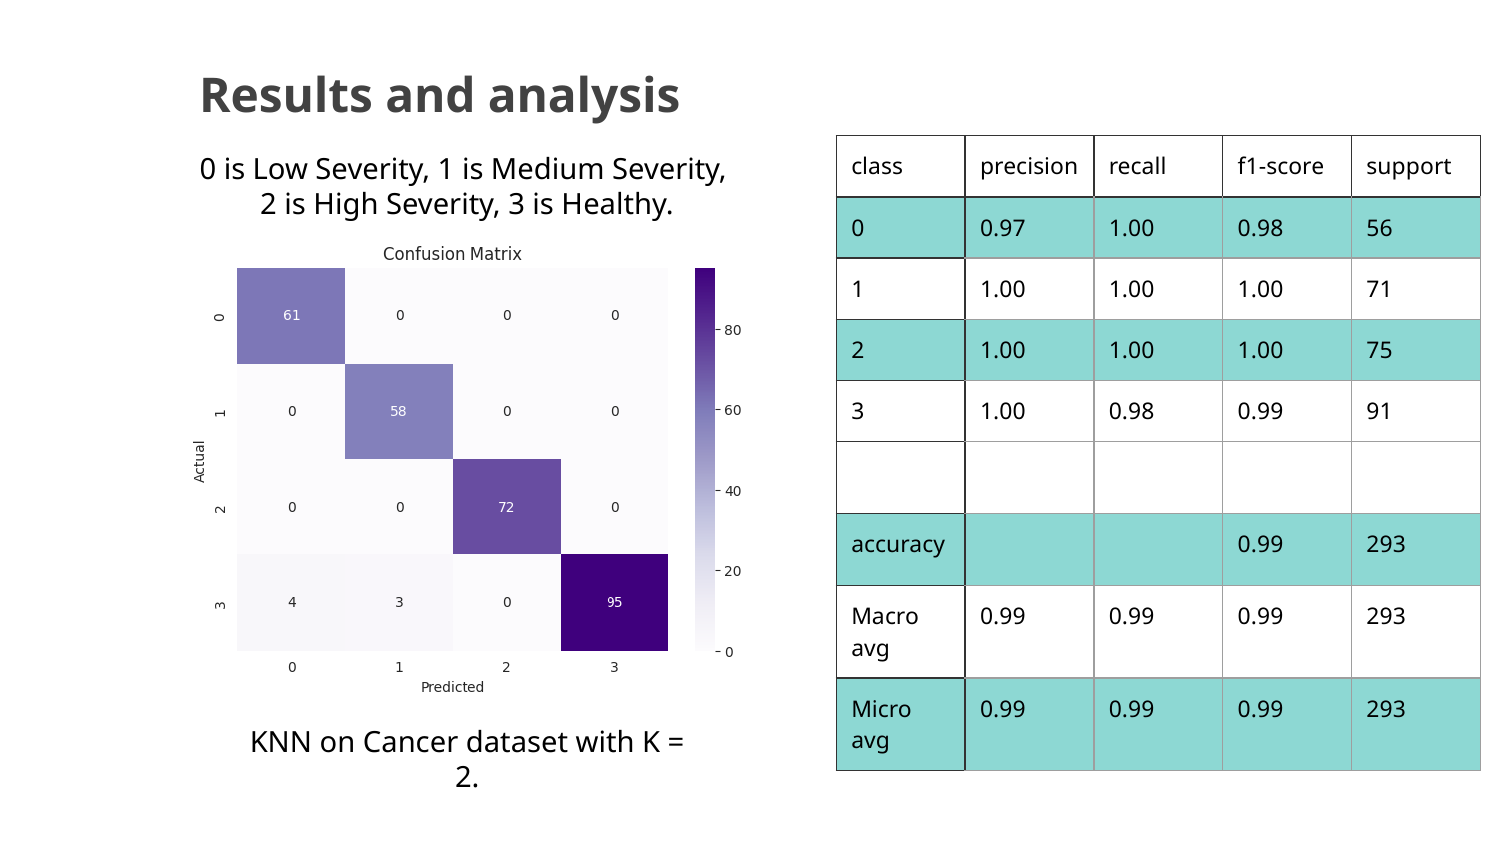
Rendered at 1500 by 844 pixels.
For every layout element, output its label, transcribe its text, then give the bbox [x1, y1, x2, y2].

table_cell 2 [837, 320, 964, 380]
table_cell 1.00 [1223, 320, 1351, 380]
table_cell [966, 442, 1093, 513]
table_cell 71 [1352, 259, 1480, 319]
table_cell [966, 514, 1093, 585]
table_cell 0.99 [966, 679, 1093, 770]
table_cell 0.99 [1223, 381, 1351, 441]
table_cell 0.99 [1223, 679, 1351, 770]
table_cell 91 [1352, 381, 1480, 441]
table_cell 0.99 [1095, 679, 1222, 770]
table_cell [837, 442, 964, 513]
table_cell 293 [1352, 514, 1480, 585]
table_cell [1095, 514, 1222, 585]
table_cell 1 [837, 259, 964, 319]
text_box 0 is Low Severity, 1 is Medium Severity, 2 is High Severity, 3 is Healthy. [184, 135, 751, 236]
table_cell 0.99 [1223, 514, 1351, 585]
table_cell 1.00 [1095, 198, 1222, 257]
table_cell 0.99 [966, 586, 1093, 677]
table_cell 0.97 [966, 198, 1093, 257]
table_cell [1223, 442, 1351, 513]
table_cell 0 [837, 198, 964, 257]
table_cell 1.00 [1095, 320, 1222, 380]
table_cell 1.00 [1095, 259, 1222, 319]
title Results and analysis [184, 50, 1446, 138]
table_cell 3 [837, 381, 964, 441]
table_cell 293 [1352, 679, 1480, 770]
picture [183, 236, 751, 703]
table_cell 56 [1352, 198, 1480, 257]
table_header f1-score [1223, 136, 1351, 196]
table_cell Macro avg [837, 586, 964, 677]
table_cell 1.00 [966, 381, 1093, 441]
table_cell 0.98 [1223, 198, 1351, 257]
table_cell 1.00 [966, 259, 1093, 319]
table_cell [1095, 442, 1222, 513]
table_cell 0.99 [1223, 586, 1351, 677]
table_cell 0.98 [1095, 381, 1222, 441]
table_cell Micro avg [837, 679, 964, 770]
table_cell 1.00 [1223, 259, 1351, 319]
table_header precision [966, 136, 1093, 196]
table_cell 1.00 [966, 320, 1093, 380]
table_header class [837, 136, 964, 196]
table_header support [1352, 136, 1480, 196]
table_cell [1352, 442, 1480, 513]
table_cell 75 [1352, 320, 1480, 380]
table_cell 293 [1352, 586, 1480, 677]
table_header recall [1095, 136, 1222, 196]
table_cell 0.99 [1095, 586, 1222, 677]
text_box KNN on Cancer dataset with K = 2. [223, 710, 712, 843]
table_cell accuracy [837, 514, 964, 585]
